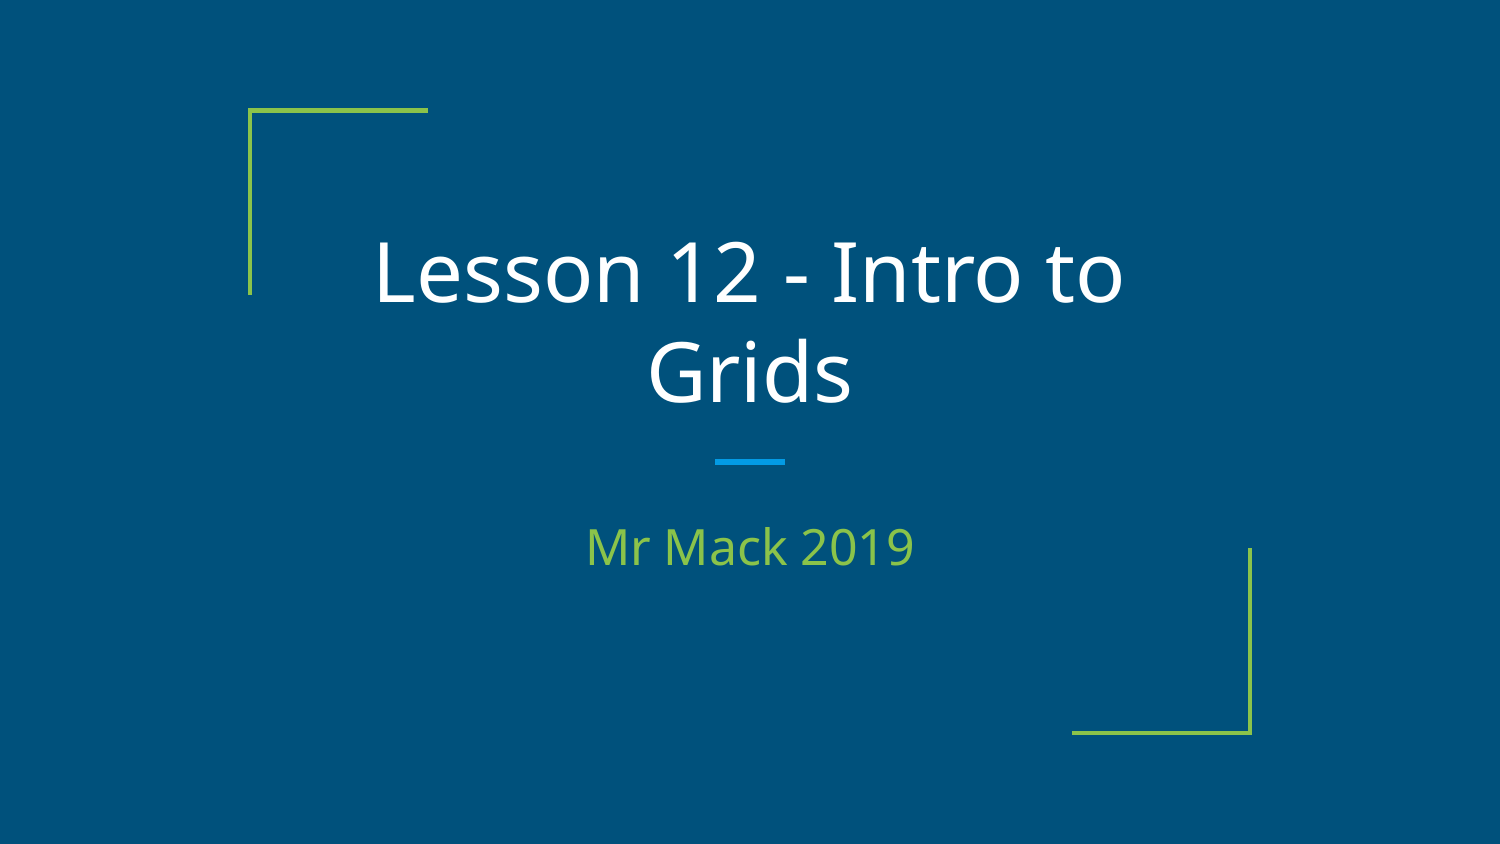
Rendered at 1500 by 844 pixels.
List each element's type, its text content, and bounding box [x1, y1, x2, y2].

subtitle Mr Mack 2019 [275, 500, 1225, 650]
title Lesson 12 - Intro to Grids [275, 195, 1225, 435]
